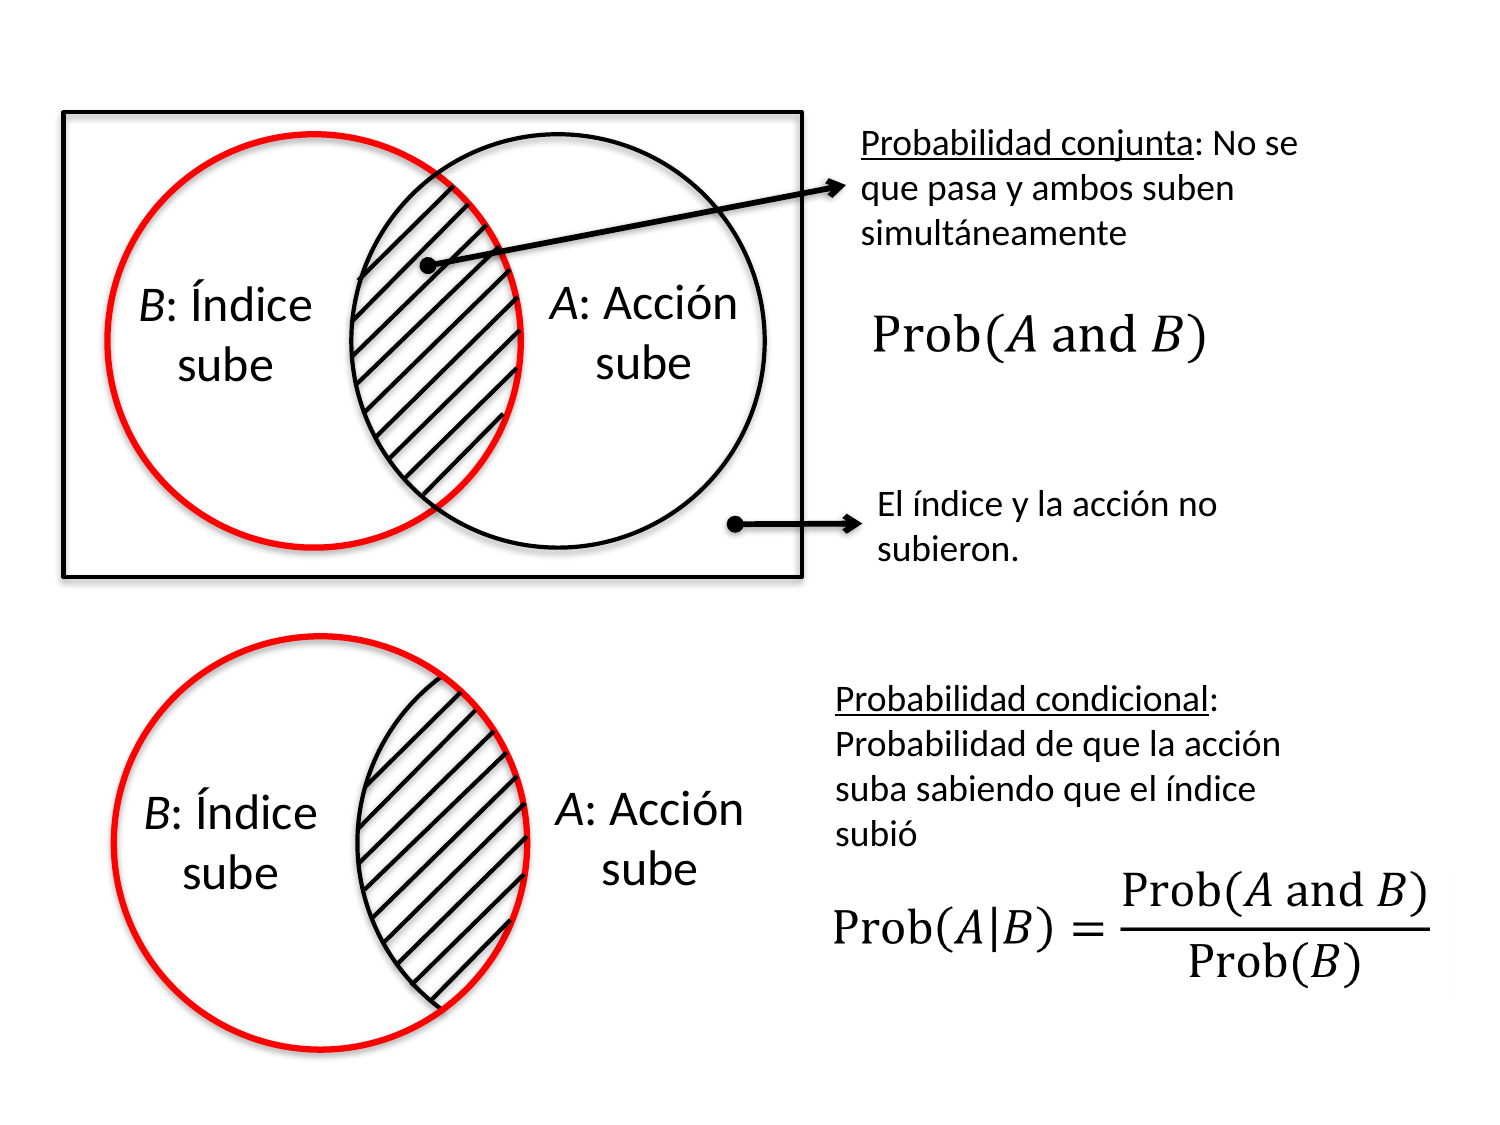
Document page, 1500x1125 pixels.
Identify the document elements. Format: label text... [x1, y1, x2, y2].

picture [819, 865, 1452, 1002]
text_box Probabilidad conjunta: No se que pasa y ambos suben simultáneamente [845, 110, 1356, 260]
text_box [63, 111, 802, 578]
text_box [106, 133, 434, 549]
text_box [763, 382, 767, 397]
text_box B: Índice sube [127, 772, 335, 907]
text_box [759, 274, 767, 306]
text_box [113, 635, 460, 1051]
text_box El índice y la acción no subieron. [862, 471, 1267, 576]
text_box [428, 274, 766, 549]
picture [861, 300, 1216, 379]
text_box Probabilidad condicional: Probabilidad de que la acción suba sabiendo que el índice subió [820, 666, 1330, 862]
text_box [358, 691, 528, 1001]
text_box [422, 133, 694, 184]
text_box A: Acción sube [532, 768, 773, 903]
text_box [427, 185, 847, 266]
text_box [350, 185, 520, 495]
